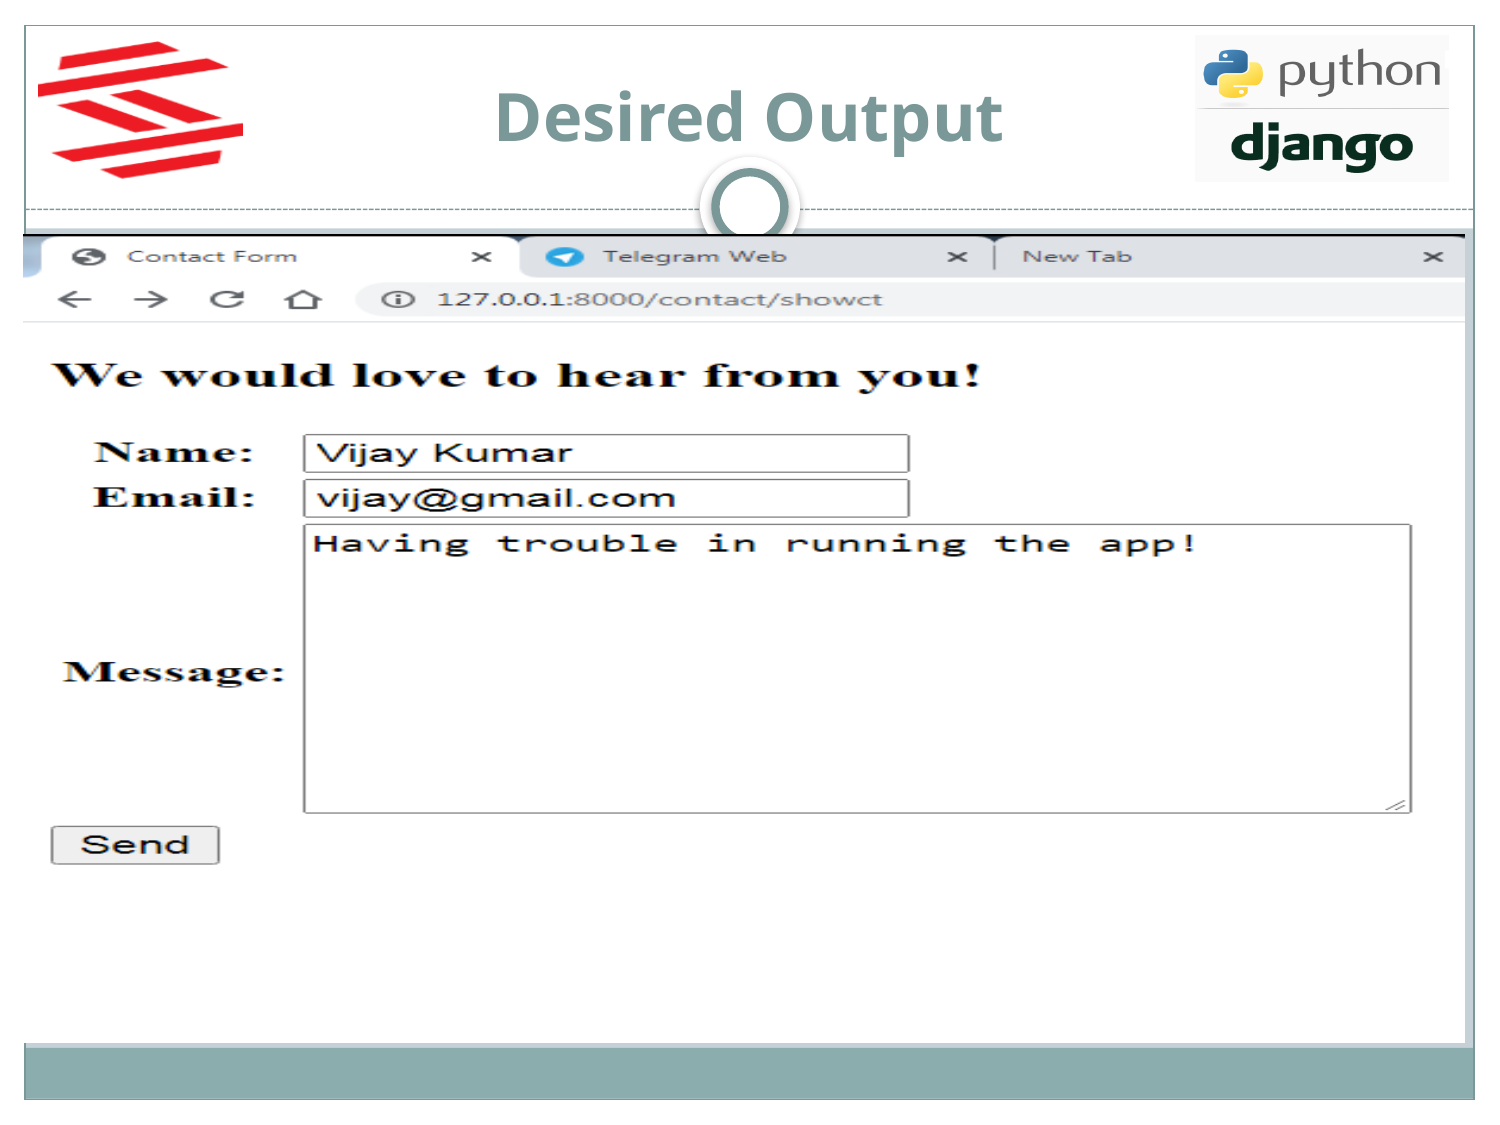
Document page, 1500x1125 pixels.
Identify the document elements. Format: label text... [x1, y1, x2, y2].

picture [23, 234, 1466, 1044]
title Desired Output [237, 37, 1190, 162]
list [41, 1043, 1471, 1125]
picture [1195, 34, 1449, 183]
picture [37, 40, 243, 185]
